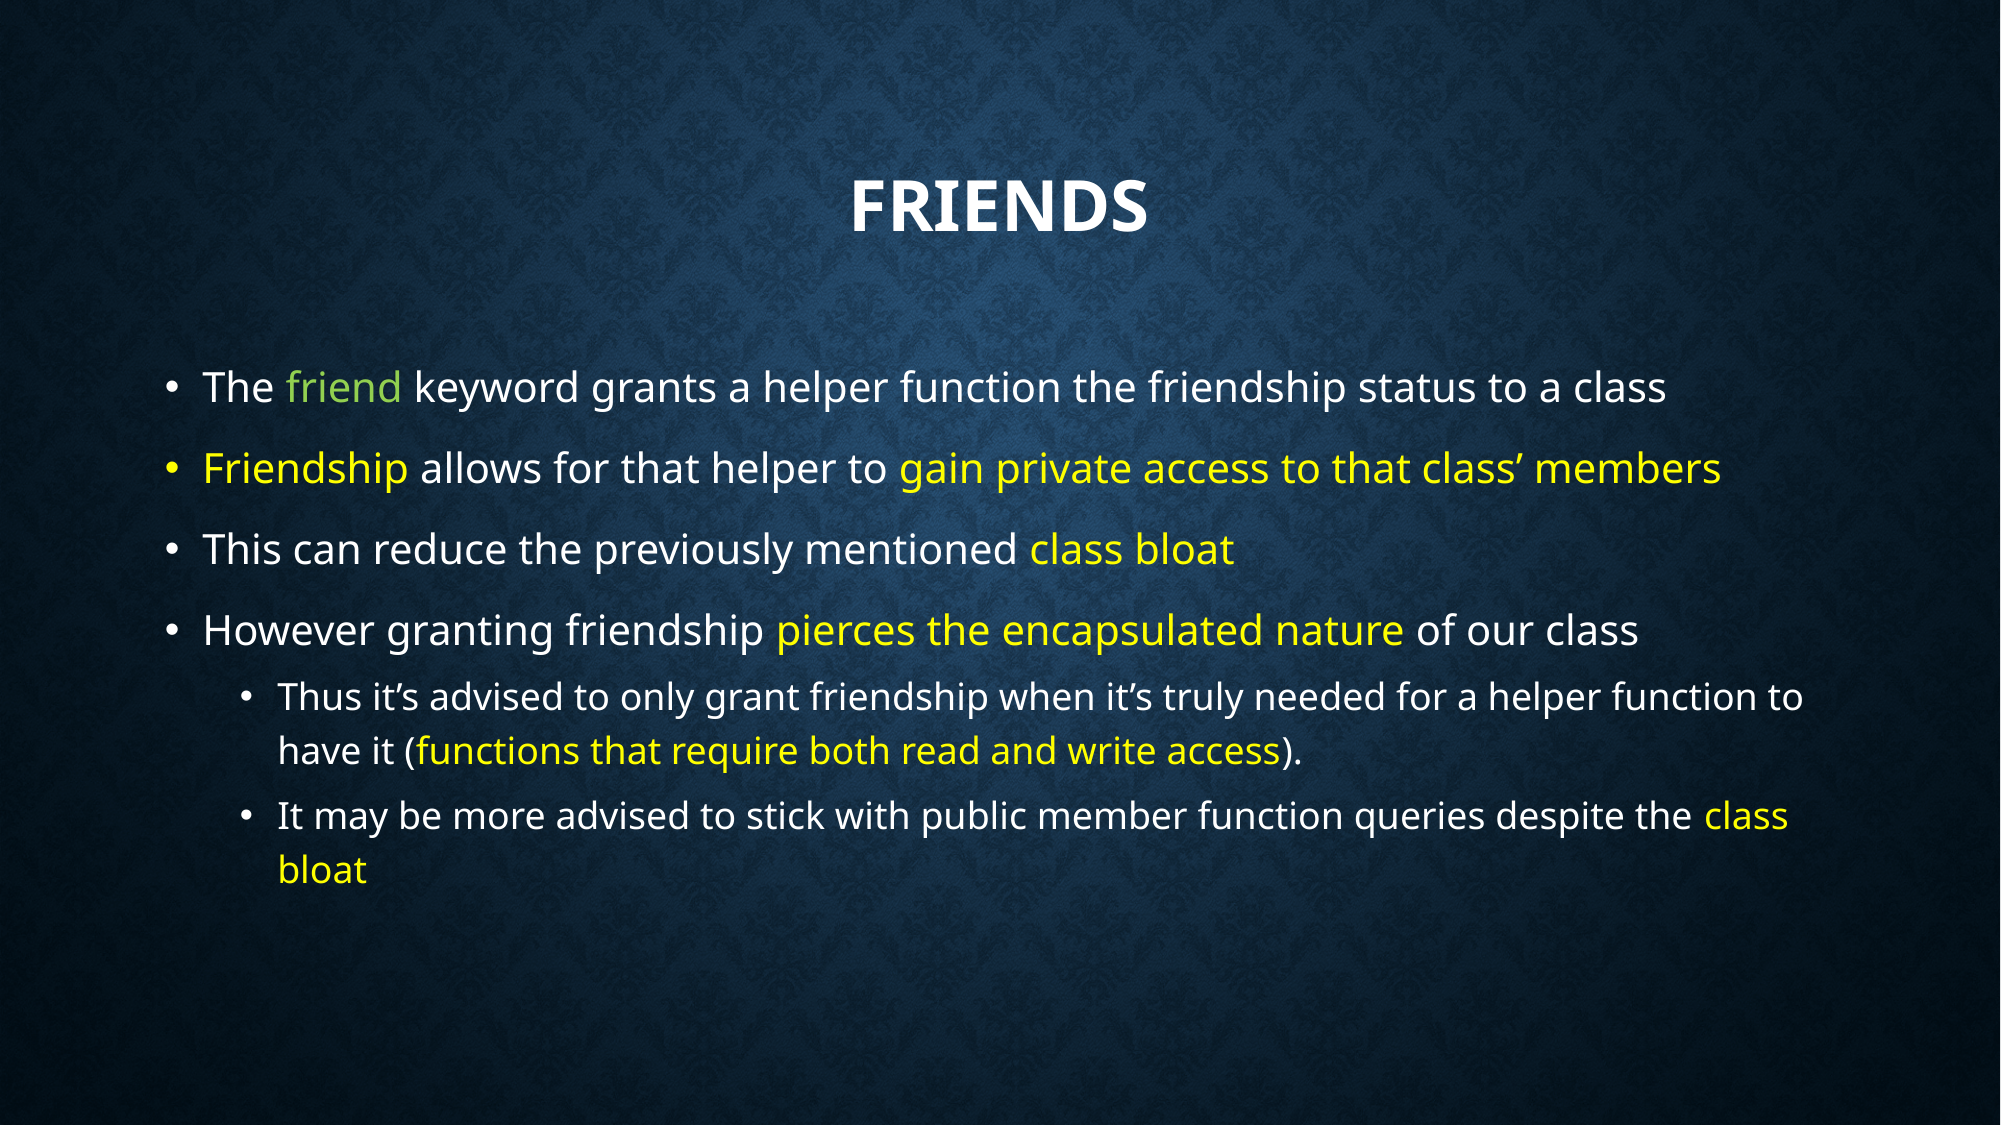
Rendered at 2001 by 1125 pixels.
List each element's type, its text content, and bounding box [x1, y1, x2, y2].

title Friends [149, 99, 1849, 318]
list The friend keyword grants a helper function the friendship status to a class Friendship allows for that helper to gain private access to that class’ members This can reduce the previously mentioned class bloat However granting friendship pierces the encapsulated nature of our class Thus it’s advised to only grant friendship when it’s truly needed for a helper function to have it (functions that require both read and write access). It may be more advised to stick with public member function queries despite the class bloat [149, 343, 1849, 950]
